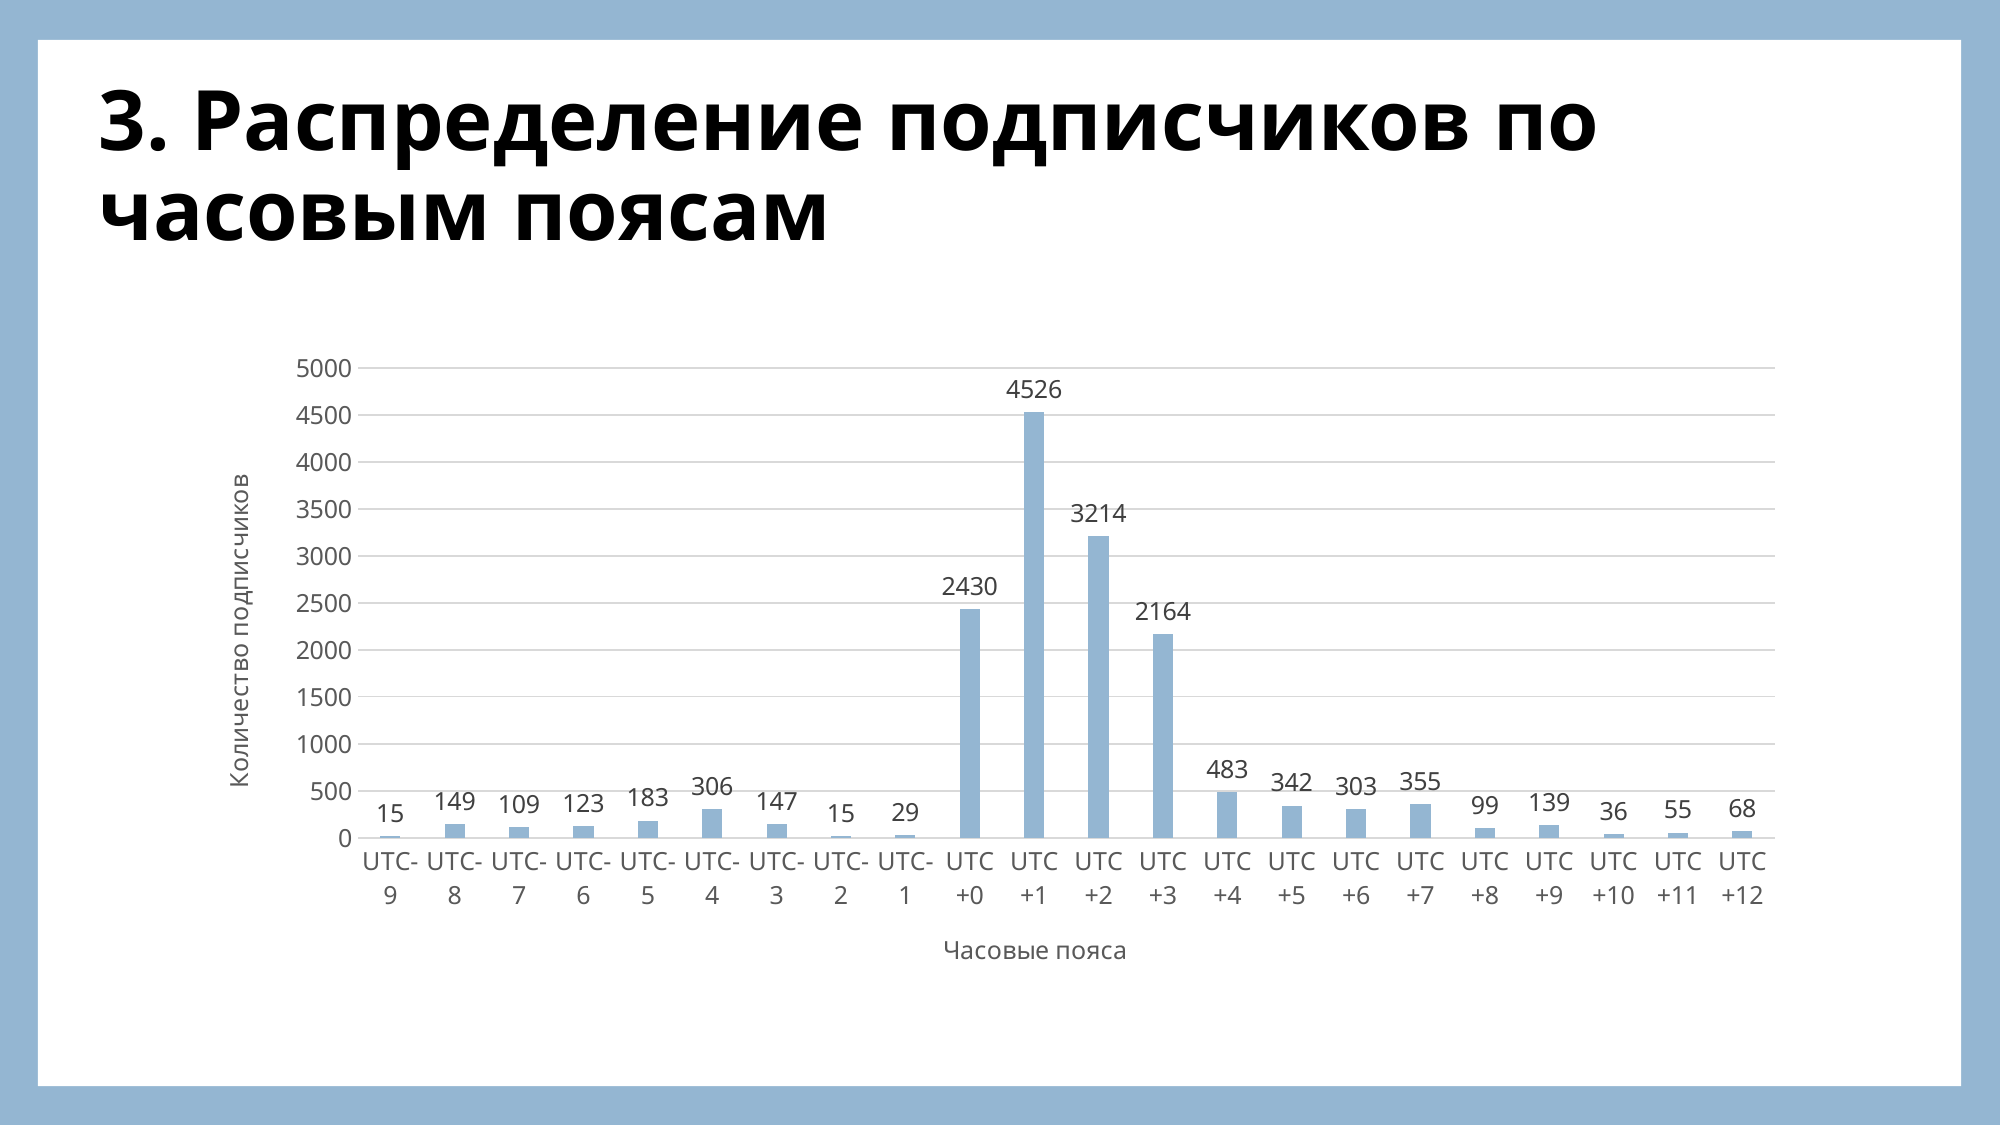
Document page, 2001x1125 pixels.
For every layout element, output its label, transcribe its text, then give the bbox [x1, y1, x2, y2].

chart [187, 337, 1808, 1001]
title 3. Распределение подписчиков по часовым поясам [83, 59, 1925, 278]
